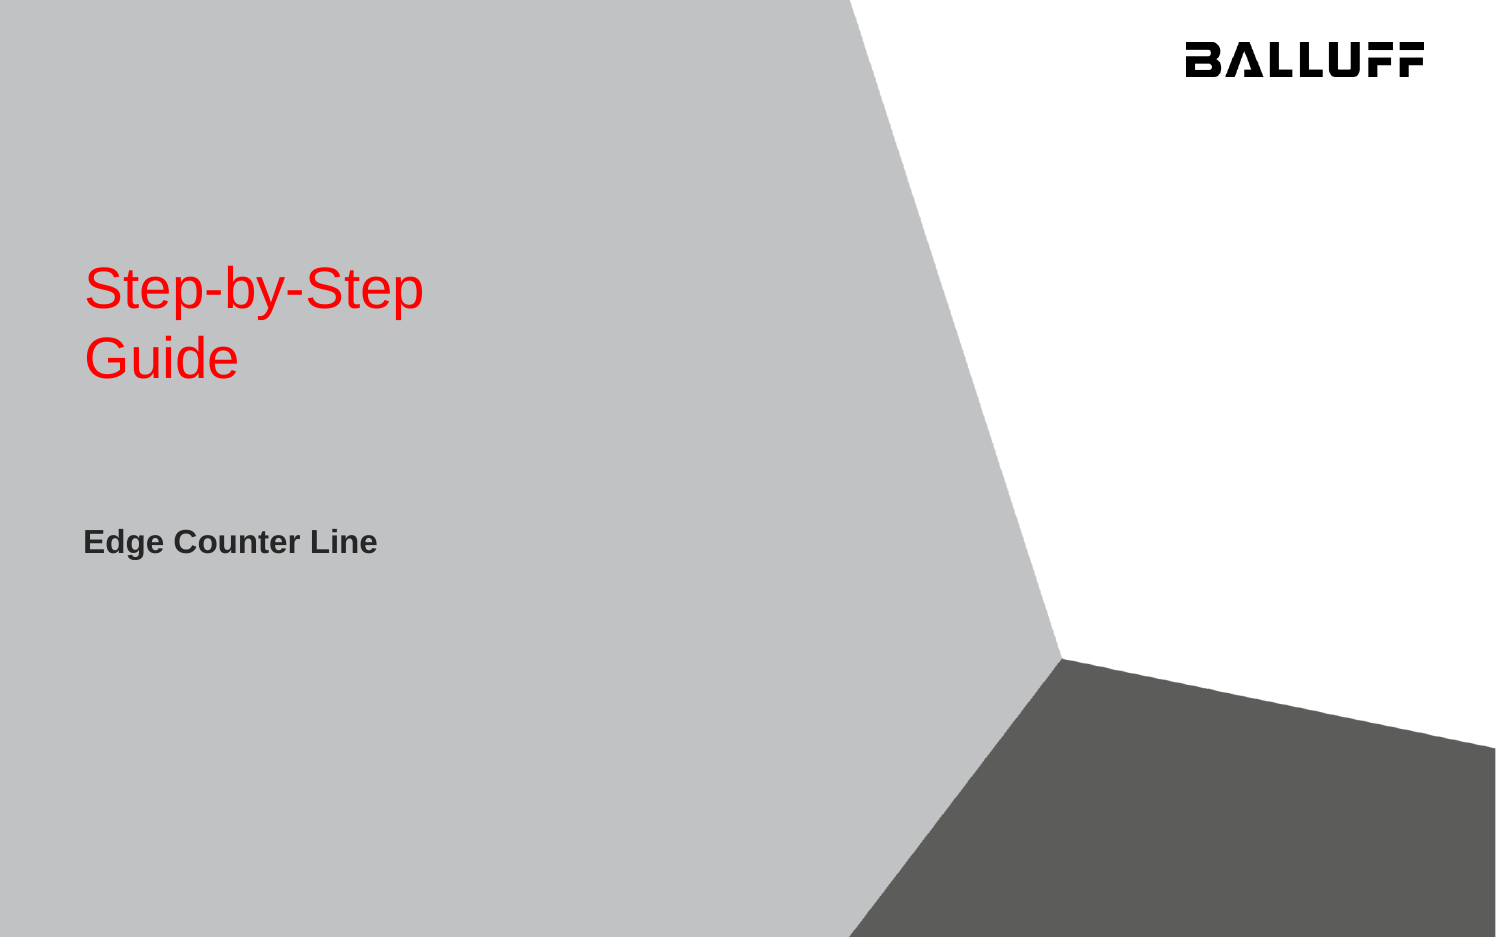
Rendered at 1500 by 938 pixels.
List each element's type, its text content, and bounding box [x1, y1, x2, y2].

picture [0, 0, 1496, 937]
subtitle Edge Counter Line [68, 513, 955, 645]
